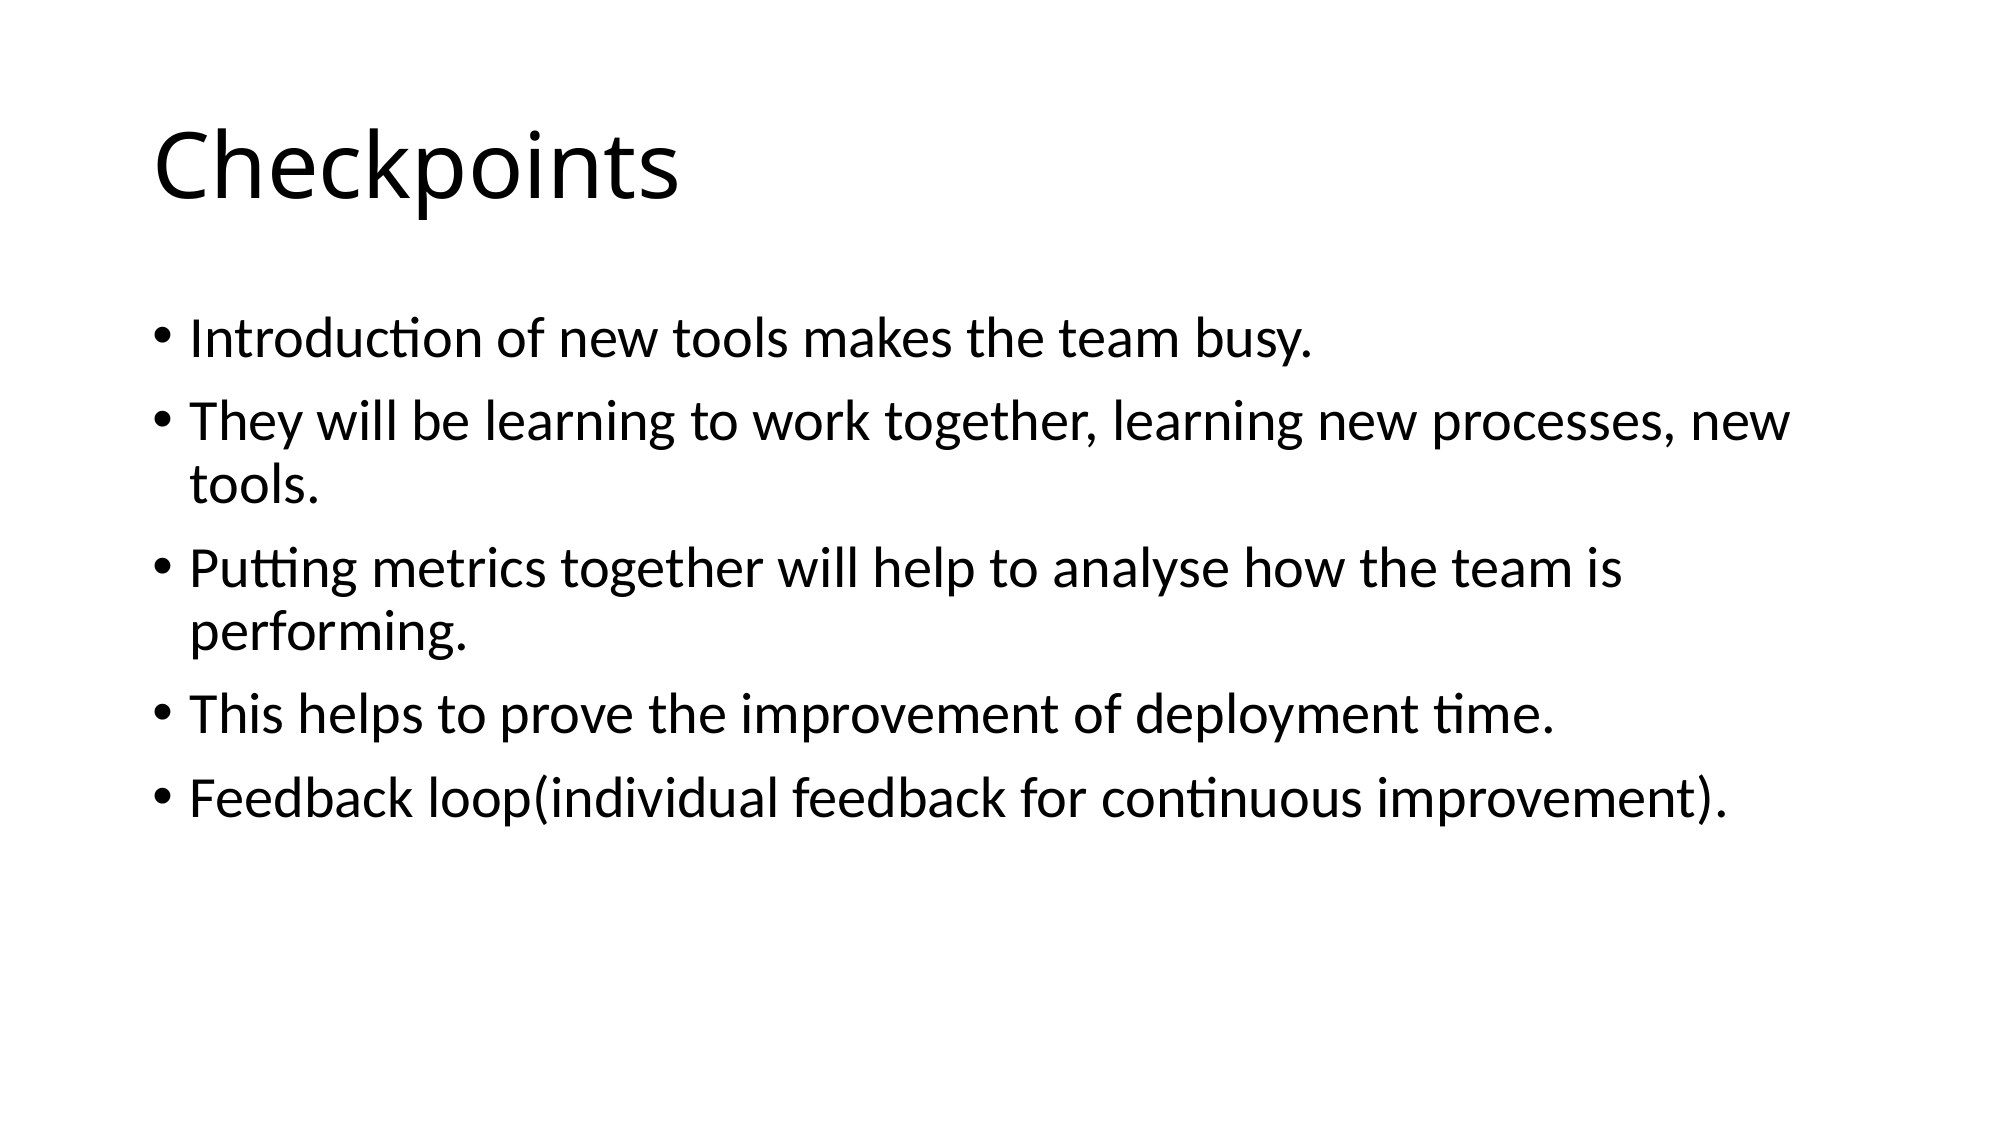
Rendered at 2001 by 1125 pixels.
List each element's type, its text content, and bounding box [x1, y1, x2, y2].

title Checkpoints [137, 59, 1863, 278]
list Introduction of new tools makes the team busy. They will be learning to work together, learning new processes, new tools. Putting metrics together will help to analyse how the team is performing. This helps to prove the improvement of deployment time. Feedback loop(individual feedback for continuous improvement). [137, 299, 1863, 1014]
